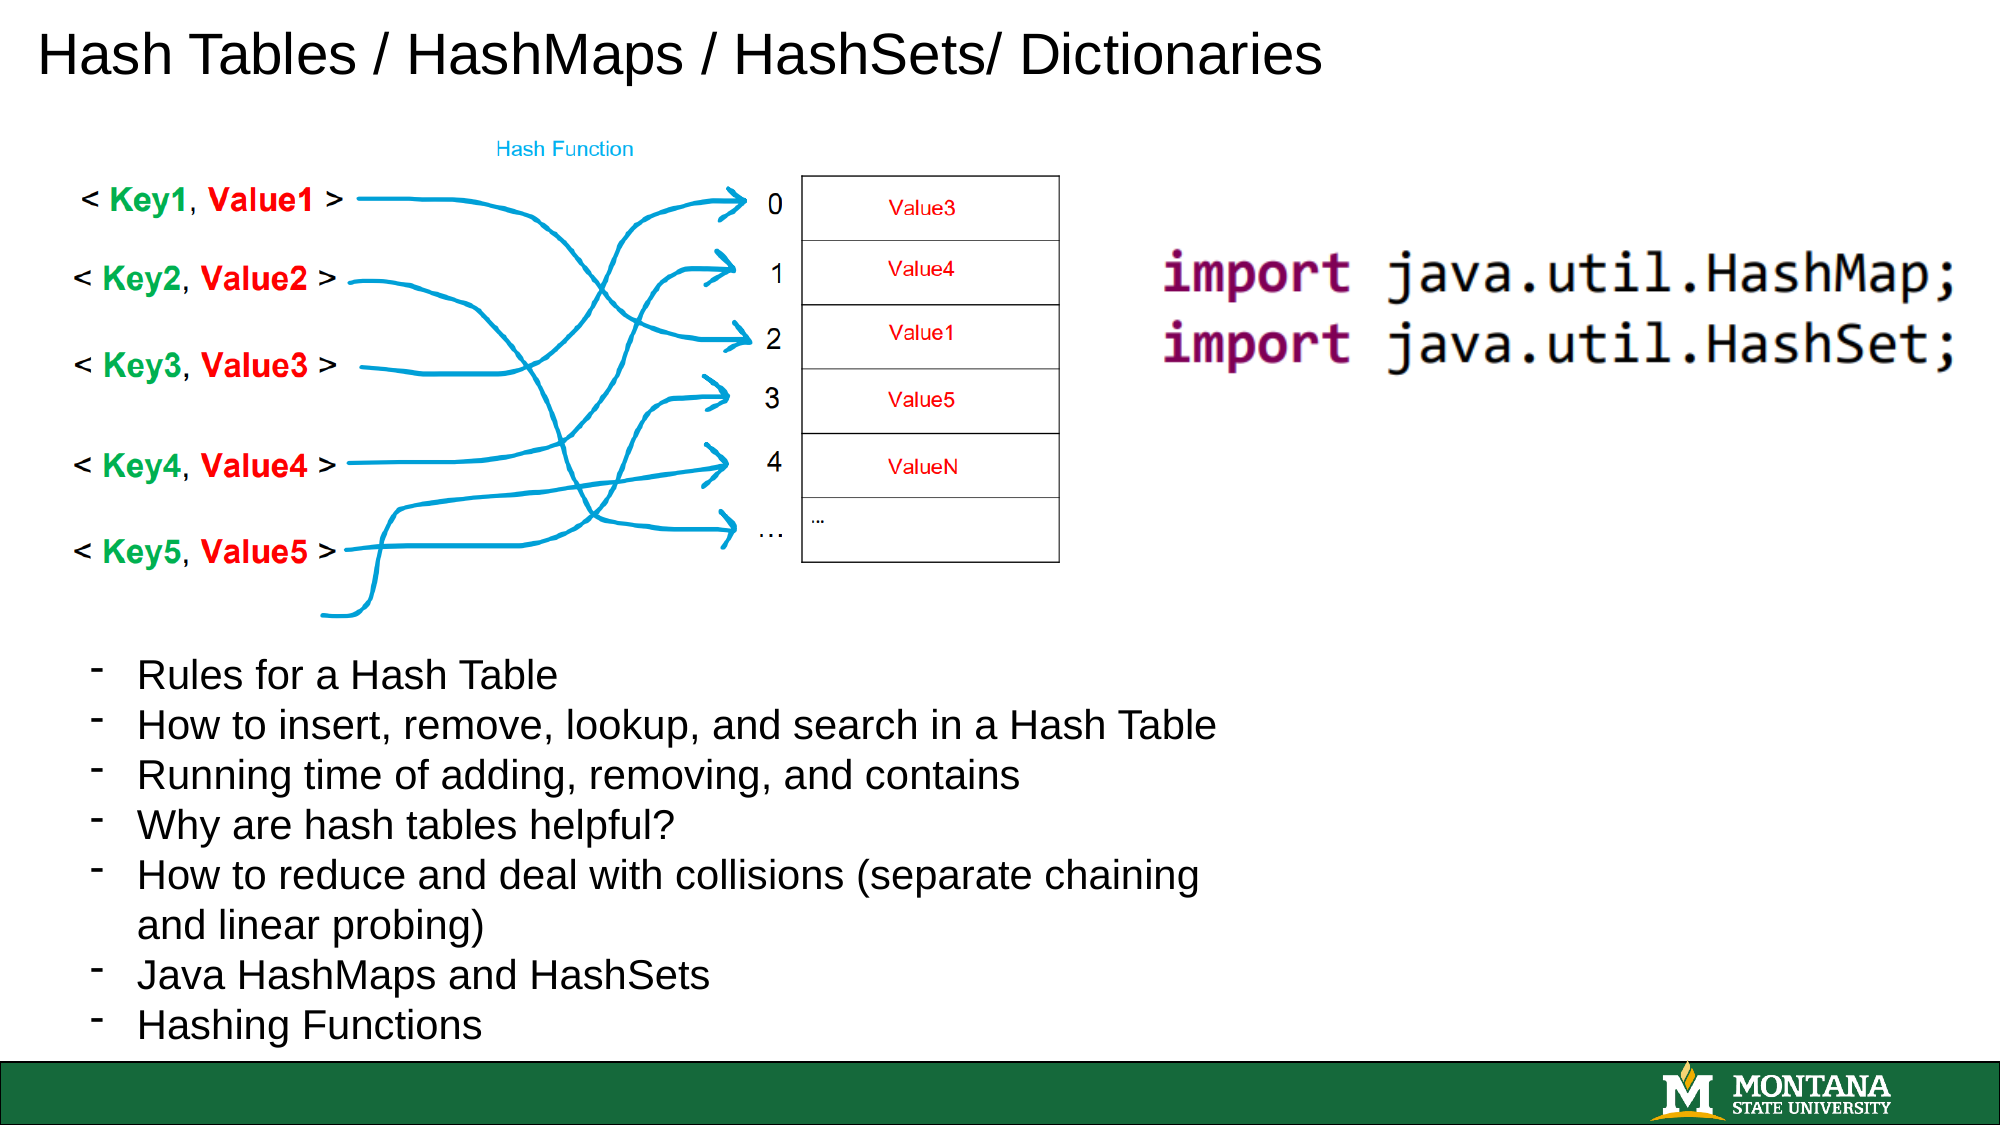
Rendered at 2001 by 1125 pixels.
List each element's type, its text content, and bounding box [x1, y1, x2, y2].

text_box [35, 94, 577, 164]
picture [57, 137, 1093, 635]
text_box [1892, 1060, 2000, 1125]
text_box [0, 1060, 1647, 1125]
picture [1149, 235, 1966, 387]
text_box Hash Tables / HashMaps / HashSets/ Dictionaries [22, 9, 1341, 94]
picture [1649, 1060, 1892, 1122]
text_box Rules for a Hash Table How to insert, remove, lookup, and search in a Hash Table Running time of adding, removing, and contains Why are hash tables helpful? How to reduce and deal with collisions (separate chaining and linear probing) Java HashMaps and HashSets Hashing Functions [75, 640, 1288, 1060]
